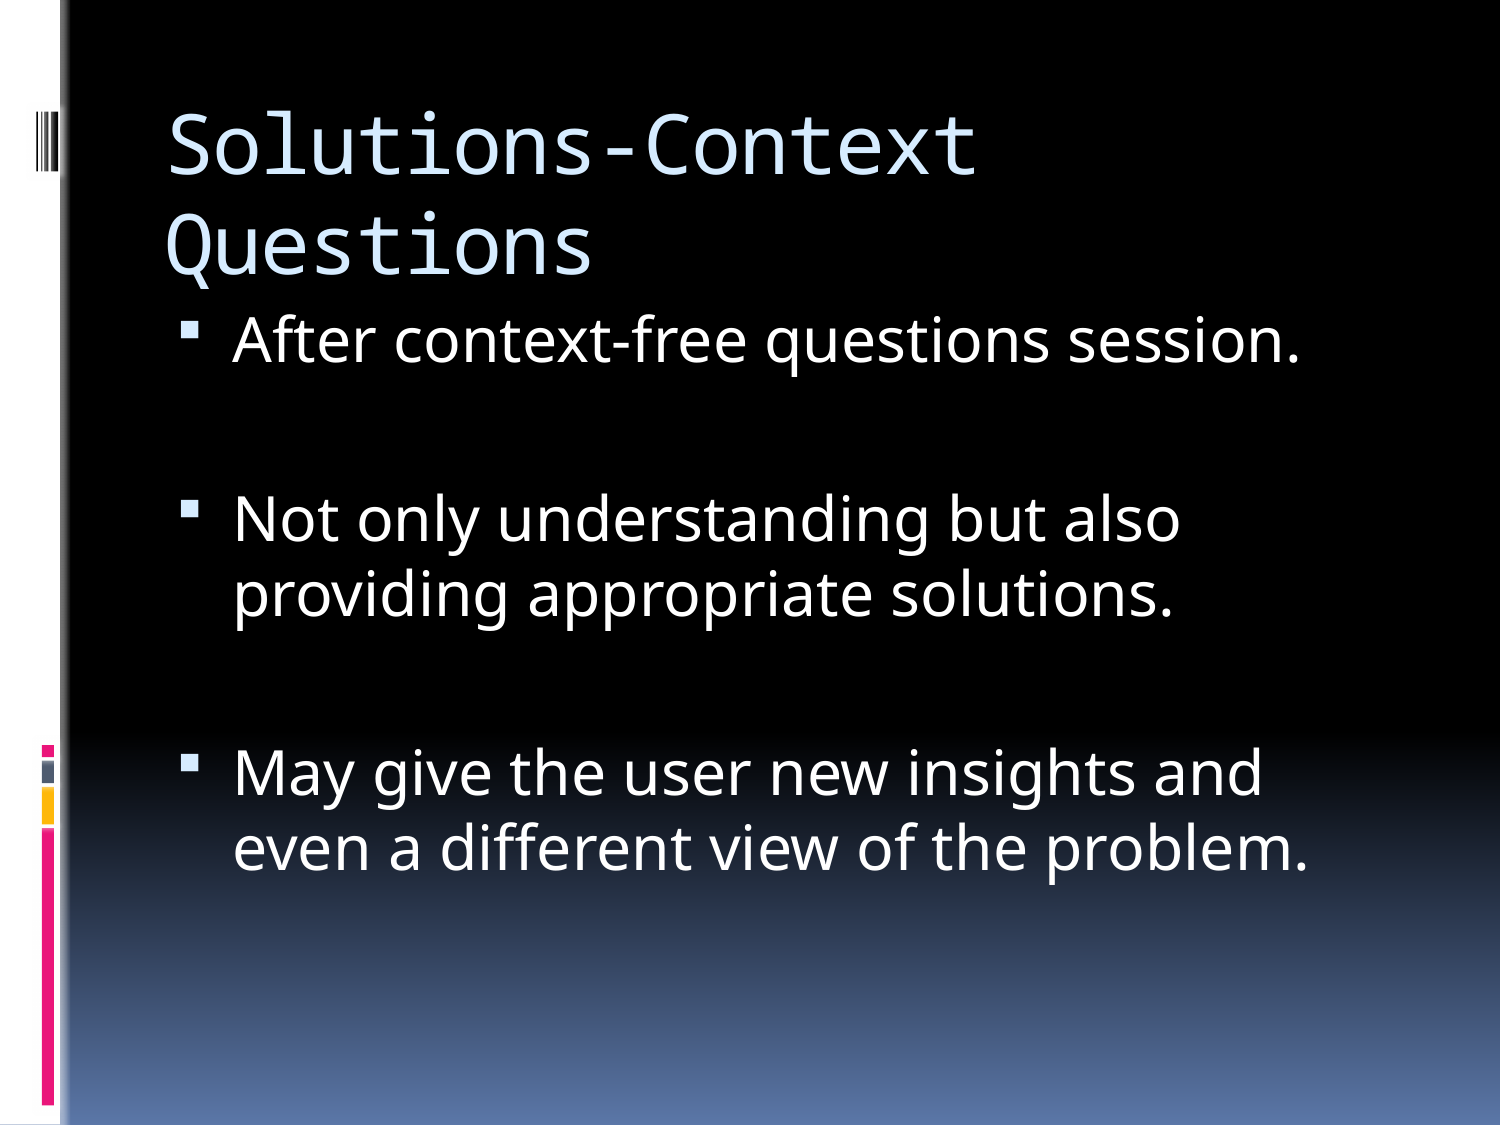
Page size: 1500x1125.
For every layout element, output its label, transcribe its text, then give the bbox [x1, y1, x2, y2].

title Solutions-Context Questions [150, 83, 1425, 234]
list After context-free questions session. Not only understanding but also providing appropriate solutions. May give the user new insights and even a different view of the problem. [150, 292, 1425, 1043]
